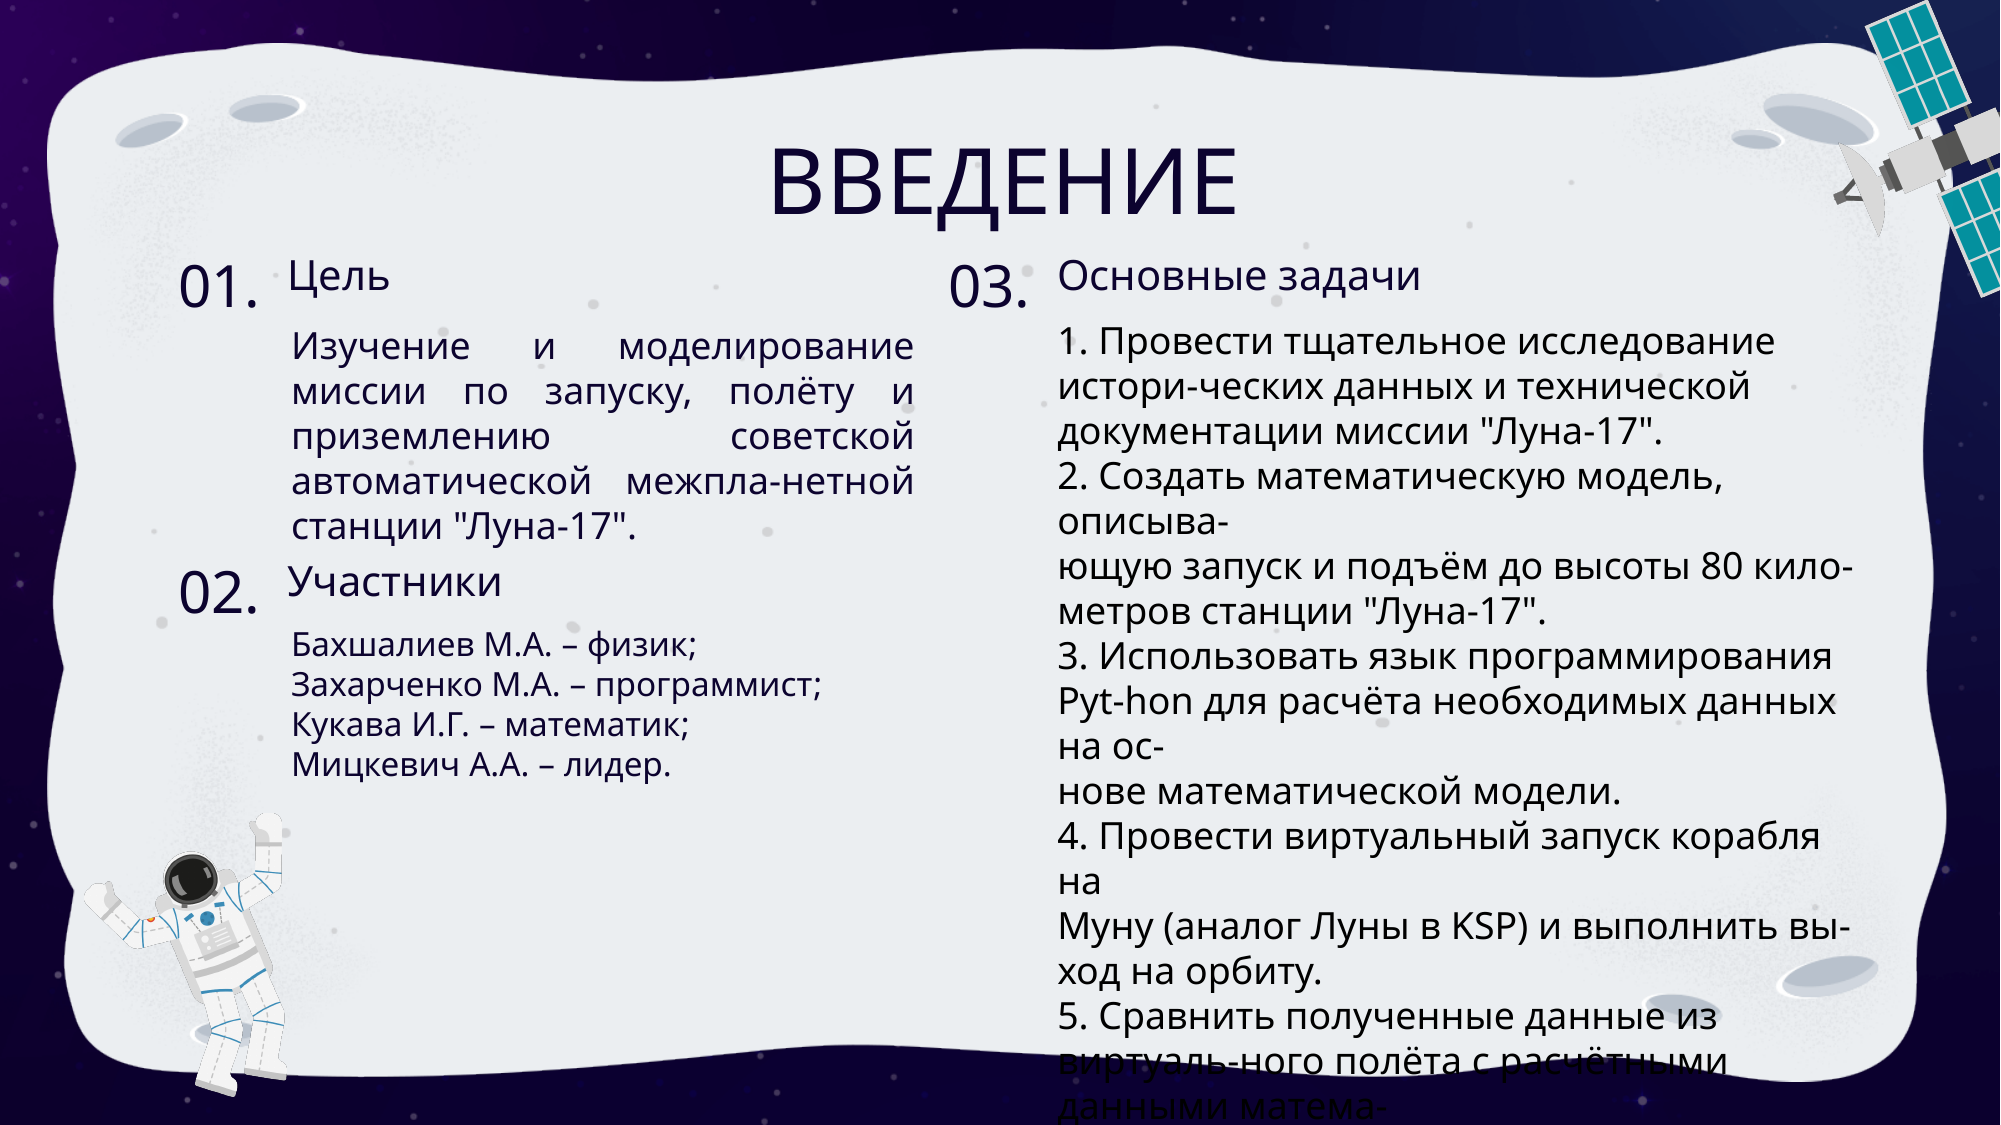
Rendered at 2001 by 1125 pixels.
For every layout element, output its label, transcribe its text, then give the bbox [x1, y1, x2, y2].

text_box Бахшалиев М.А. – физик; Захарченко М.А. – программист; Кукава И.Г. – математик; Мицкевич А.А. – лидер. [276, 615, 890, 791]
text_box Основные задачи [1042, 241, 1660, 307]
text_box 1. Провести тщательное исследование истори-ческих данных и технической документации миссии "Луна-17". 2. Создать математическую модель, описыва- ющую запуск и подъём до высоты 80 кило- метров станции "Луна-17". 3. Использовать язык программирования Pyt-hon для расчёта необходимых данных на ос- нове математической модели. 4. Провести виртуальный запуск корабля на Муну (аналог Луны в KSP) и выполнить вы- ход на орбиту. 5. Сравнить полученные данные из виртуаль-ного полёта с расчётными данными матема- тической модели. [1042, 309, 1876, 1125]
picture [0, 0, 2000, 1125]
text_box Цель [273, 241, 891, 307]
text_box 02. [163, 547, 300, 633]
text_box ВВЕДЕНИЕ [442, 115, 1566, 240]
text_box 03. [933, 241, 1070, 327]
text_box Участники [273, 547, 891, 613]
text_box Изучение и моделирование миссии по запуску, полёту и приземлению советской автоматической межпла-нетной станции "Луна-17". [276, 314, 930, 554]
text_box 01. [163, 241, 300, 327]
